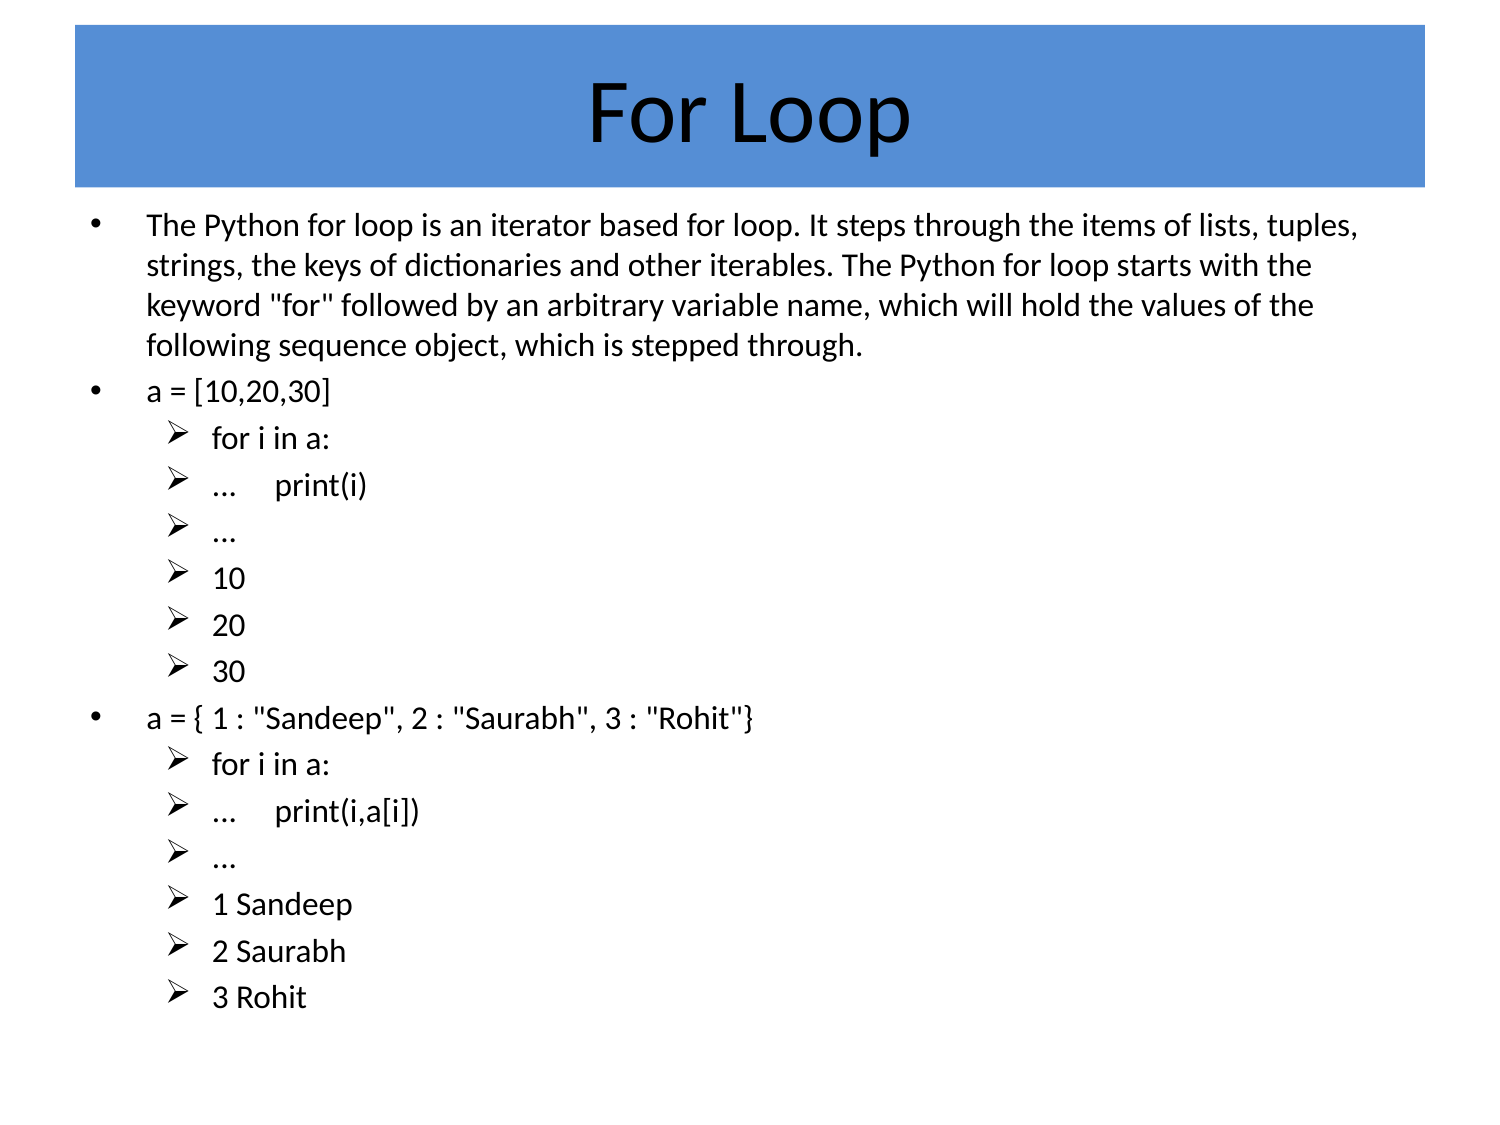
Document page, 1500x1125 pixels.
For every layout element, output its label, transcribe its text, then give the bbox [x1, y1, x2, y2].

list The Python for loop is an iterator based for loop. It steps through the items of lists, tuples, strings, the keys of dictionaries and other iterables. The Python for loop starts with the keyword "for" followed by an arbitrary variable name, which will hold the values of the following sequence object, which is stepped through. a = [10,20,30] for i in a: ... print(i) ... 10 20 30 a = { 1 : "Sandeep", 2 : "Saurabh", 3 : "Rohit"} for i in a: ... print(i,a[i]) ... 1 Sandeep 2 Saurabh 3 Rohit [75, 195, 1425, 939]
title For Loop [75, 24, 1425, 188]
